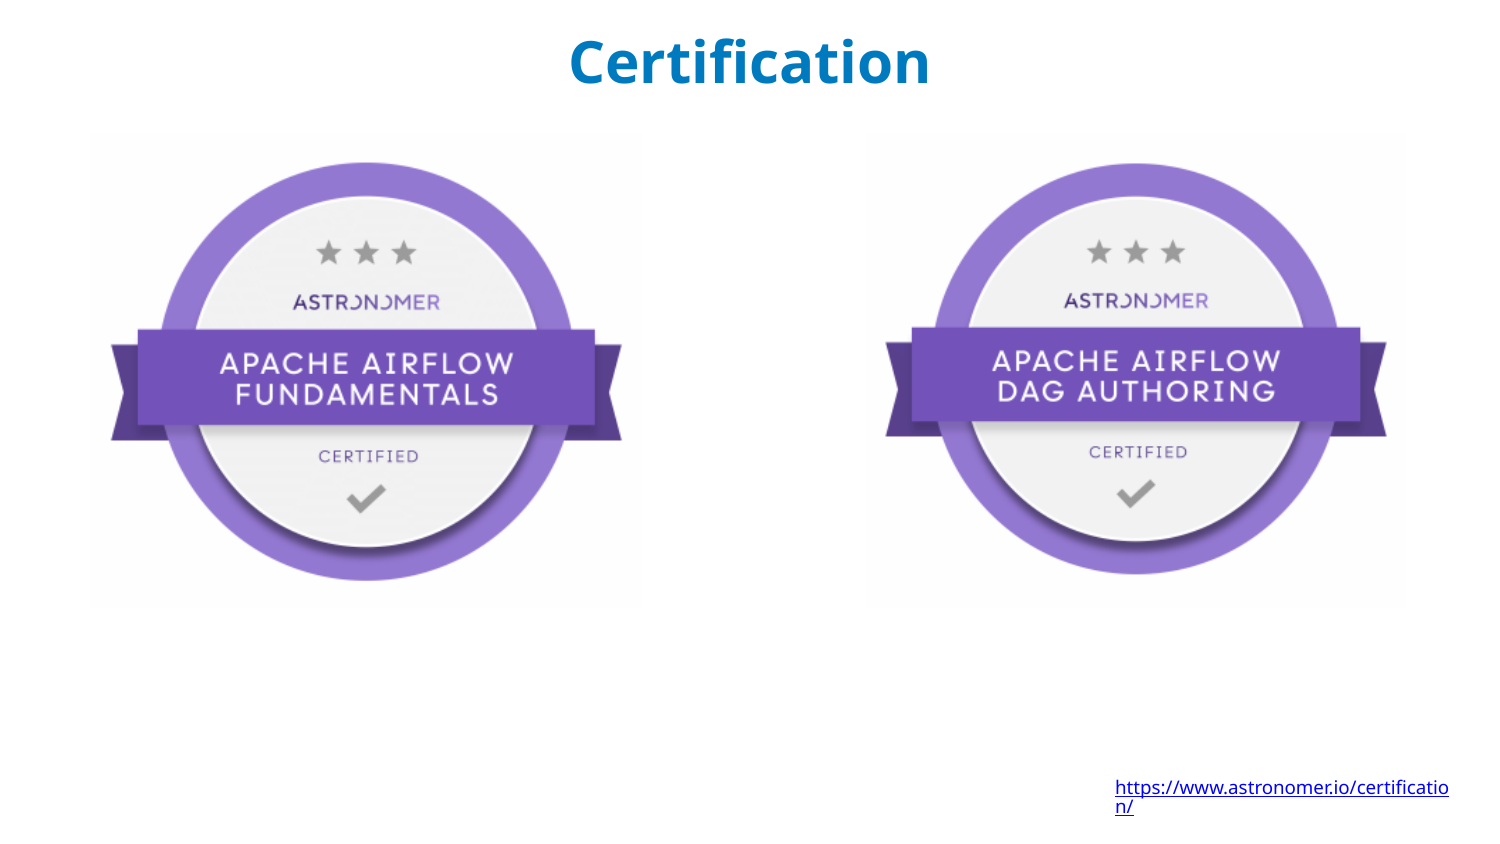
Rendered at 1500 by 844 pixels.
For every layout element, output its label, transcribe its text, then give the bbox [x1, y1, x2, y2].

text_box https://www.astronomer.io/certification/ [1100, 768, 1471, 831]
picture [841, 132, 1420, 608]
text_box Certification [280, 22, 1220, 99]
picture [77, 132, 659, 608]
